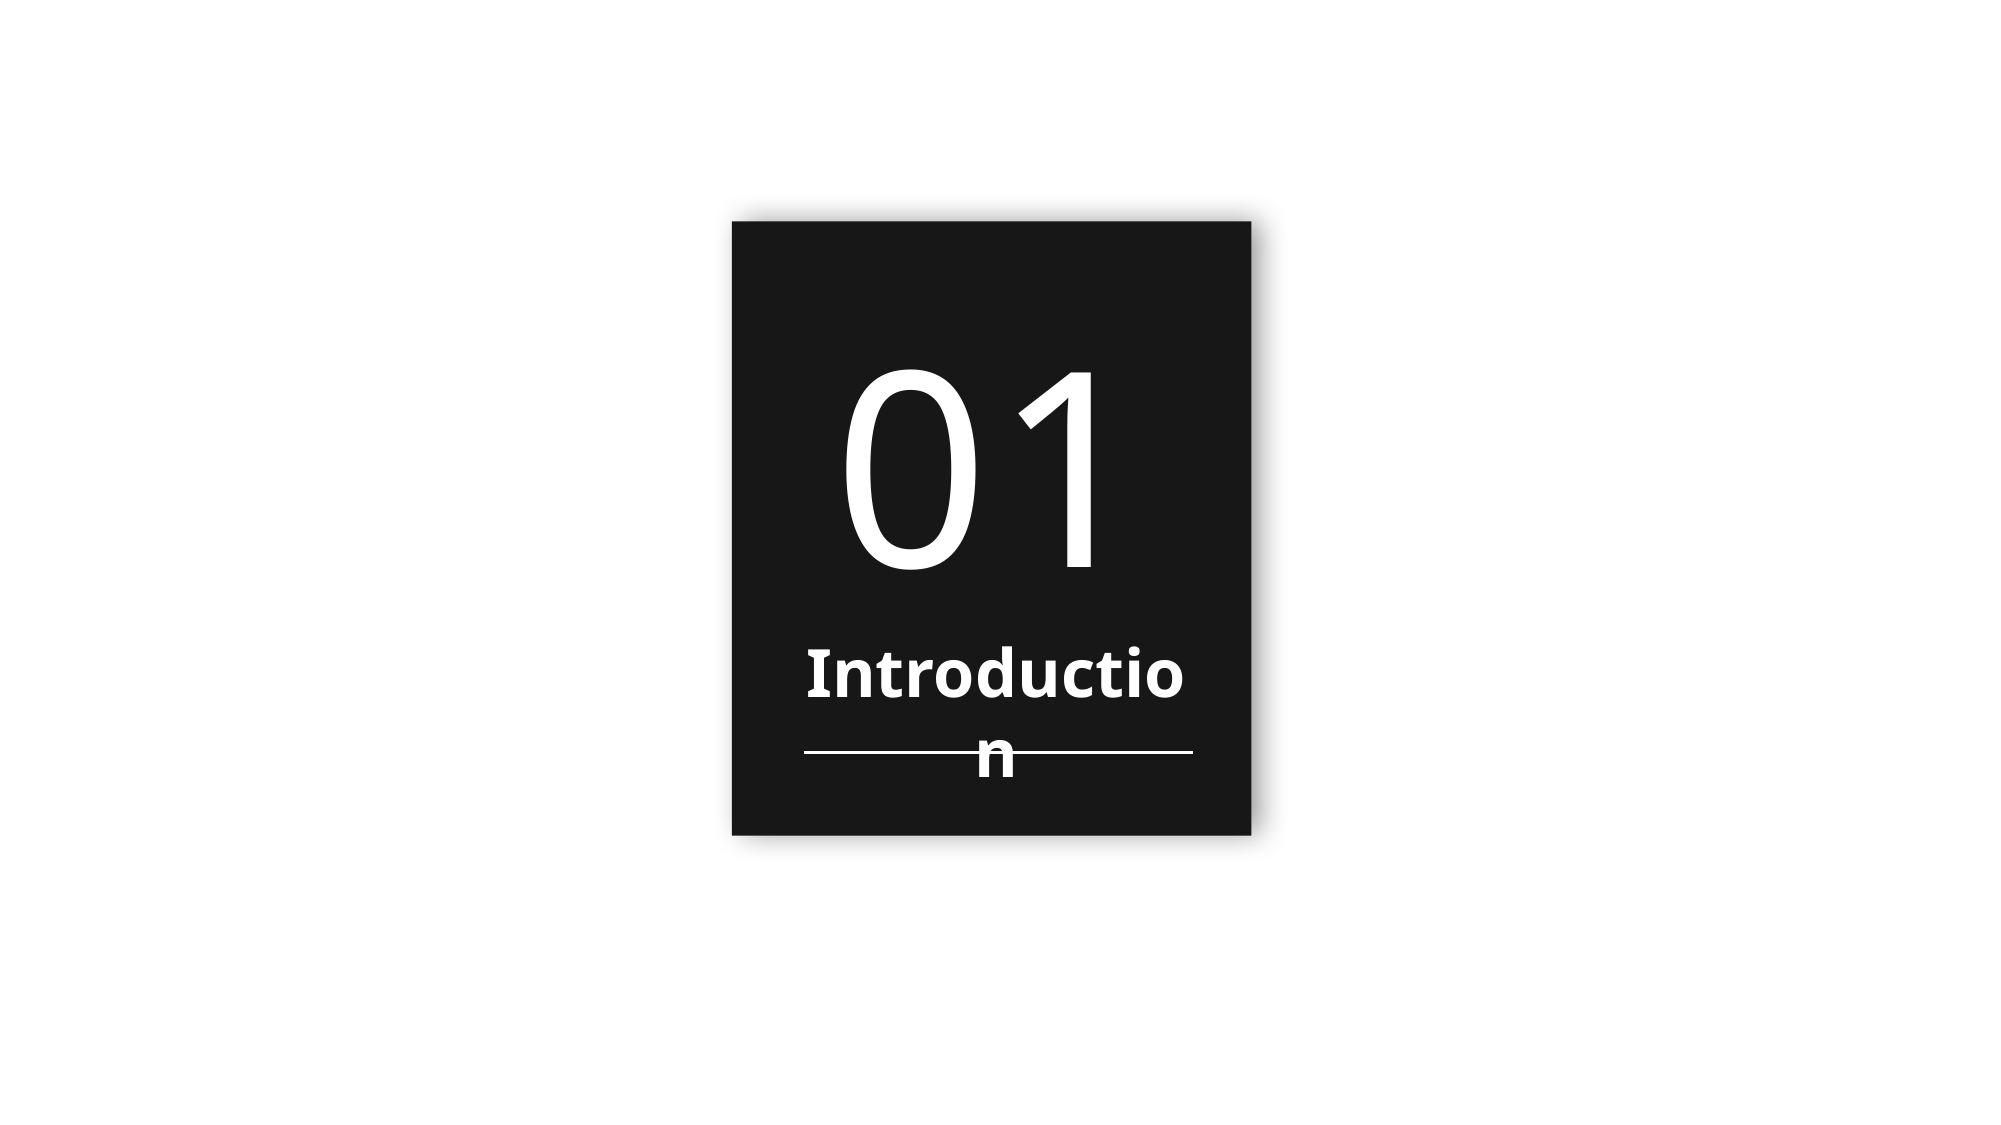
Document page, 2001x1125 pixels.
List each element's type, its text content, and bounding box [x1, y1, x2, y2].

text_box Introduction [801, 630, 1191, 791]
text_box [731, 221, 1252, 836]
text_box 01 [804, 287, 1180, 629]
